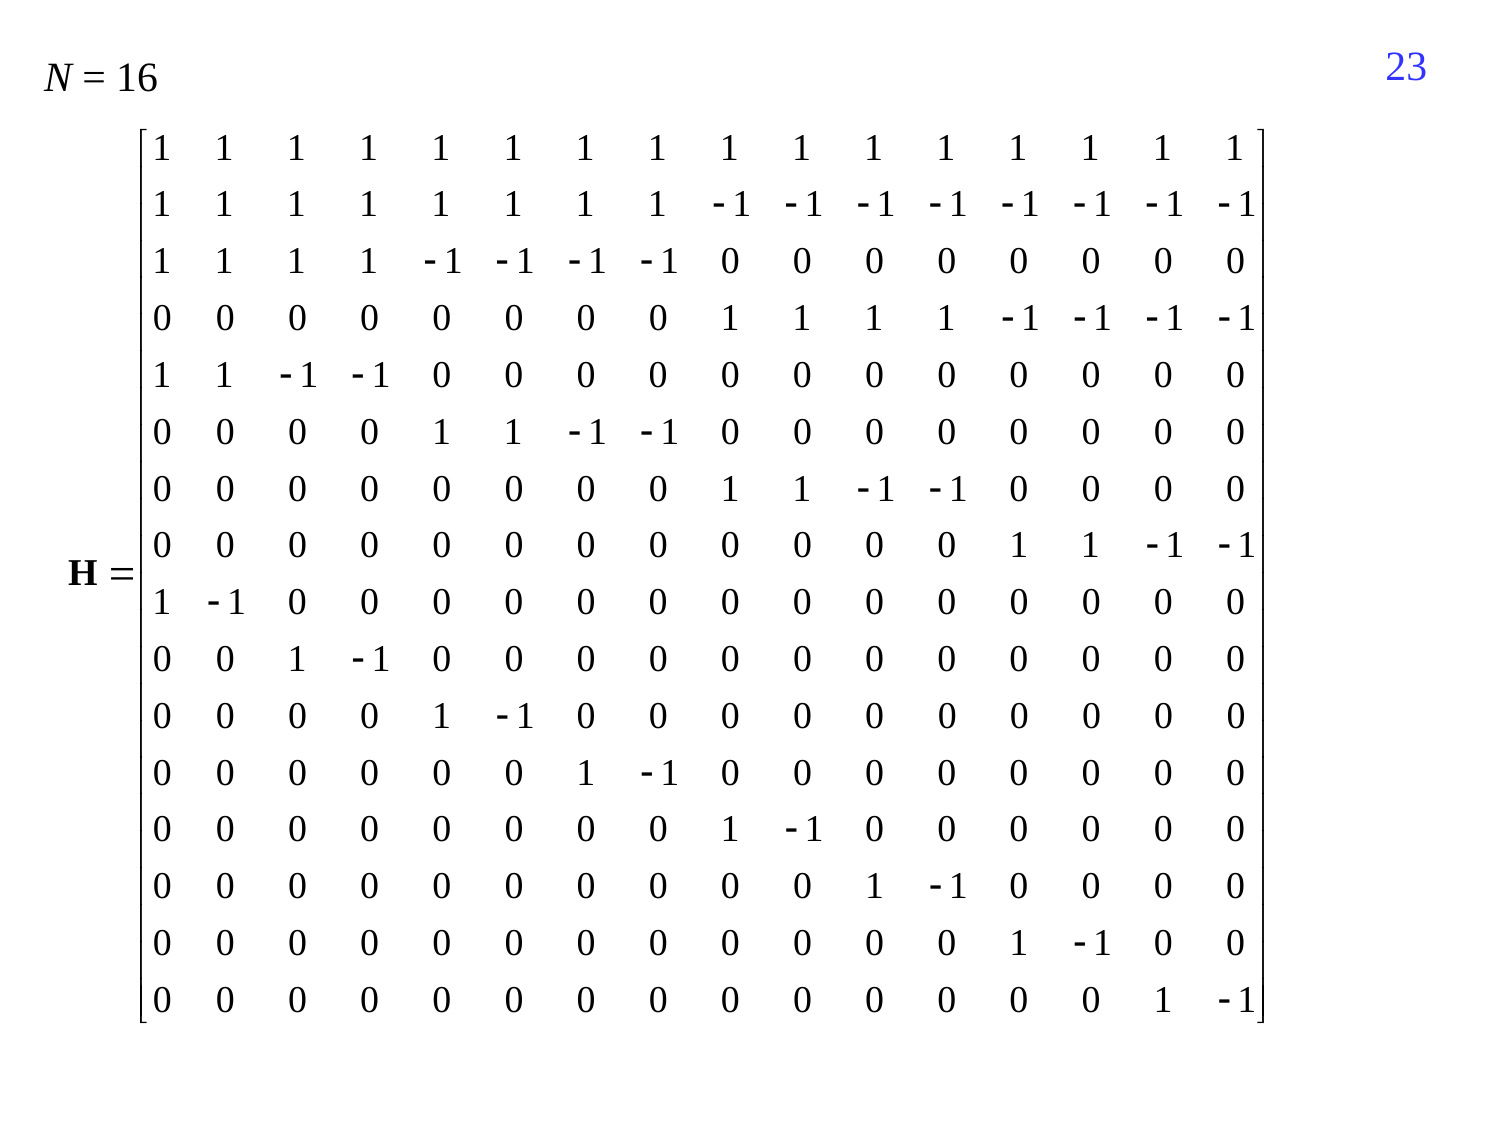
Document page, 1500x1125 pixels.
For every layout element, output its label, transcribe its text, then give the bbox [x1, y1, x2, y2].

text_box N = 16 [29, 42, 183, 108]
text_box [64, 125, 1276, 1027]
slide_number 455 [1092, 30, 1443, 110]
